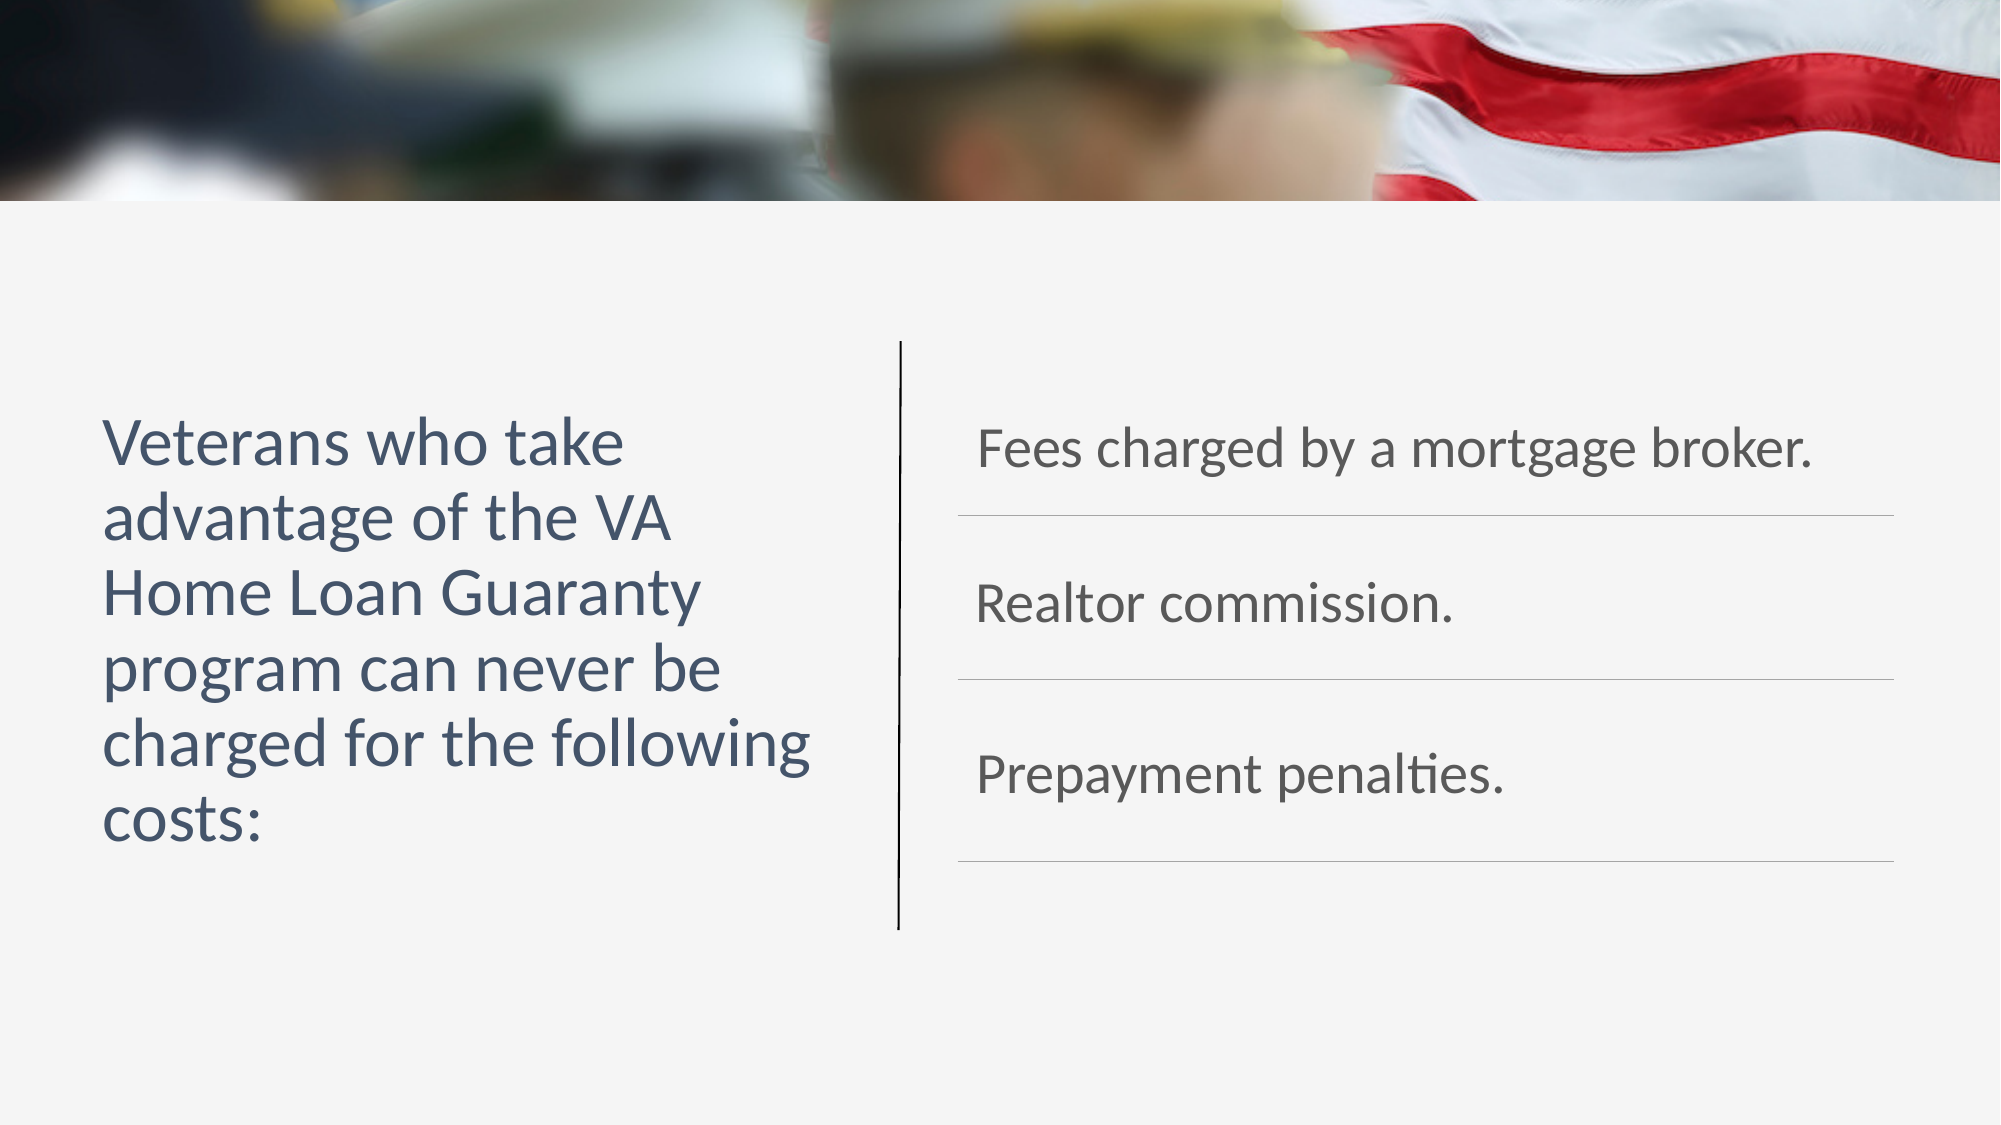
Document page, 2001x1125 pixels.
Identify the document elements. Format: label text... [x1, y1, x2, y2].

list Veterans who take advantage of the VA Home Loan Guaranty program can never be charged for the following costs: [87, 397, 842, 866]
text_box Realtor commission. [960, 556, 1471, 642]
text_box Prepayment penalties. [961, 727, 1522, 813]
picture [0, 0, 2000, 201]
text_box Fees charged by a mortgage broker. [962, 401, 1830, 487]
